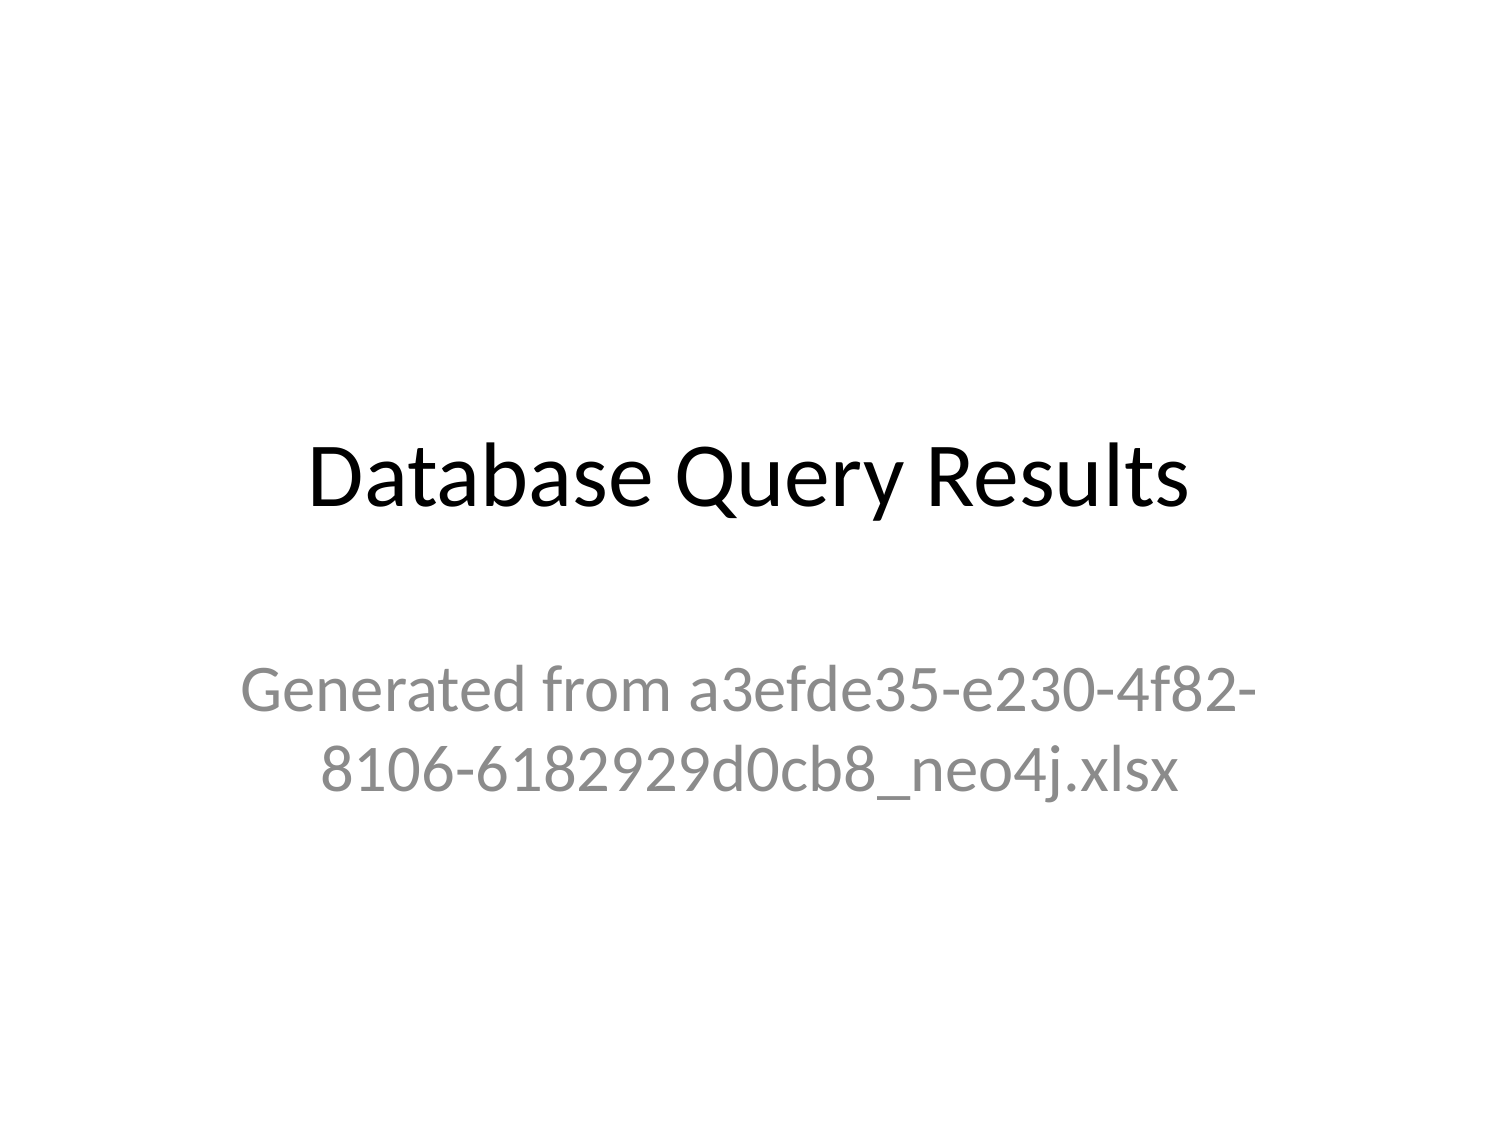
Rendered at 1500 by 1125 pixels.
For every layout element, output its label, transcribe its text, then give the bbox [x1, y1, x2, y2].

subtitle Generated from a3efde35-e230-4f82-8106-6182929d0cb8_neo4j.xlsx [225, 637, 1275, 925]
title Database Query Results [112, 349, 1388, 591]
